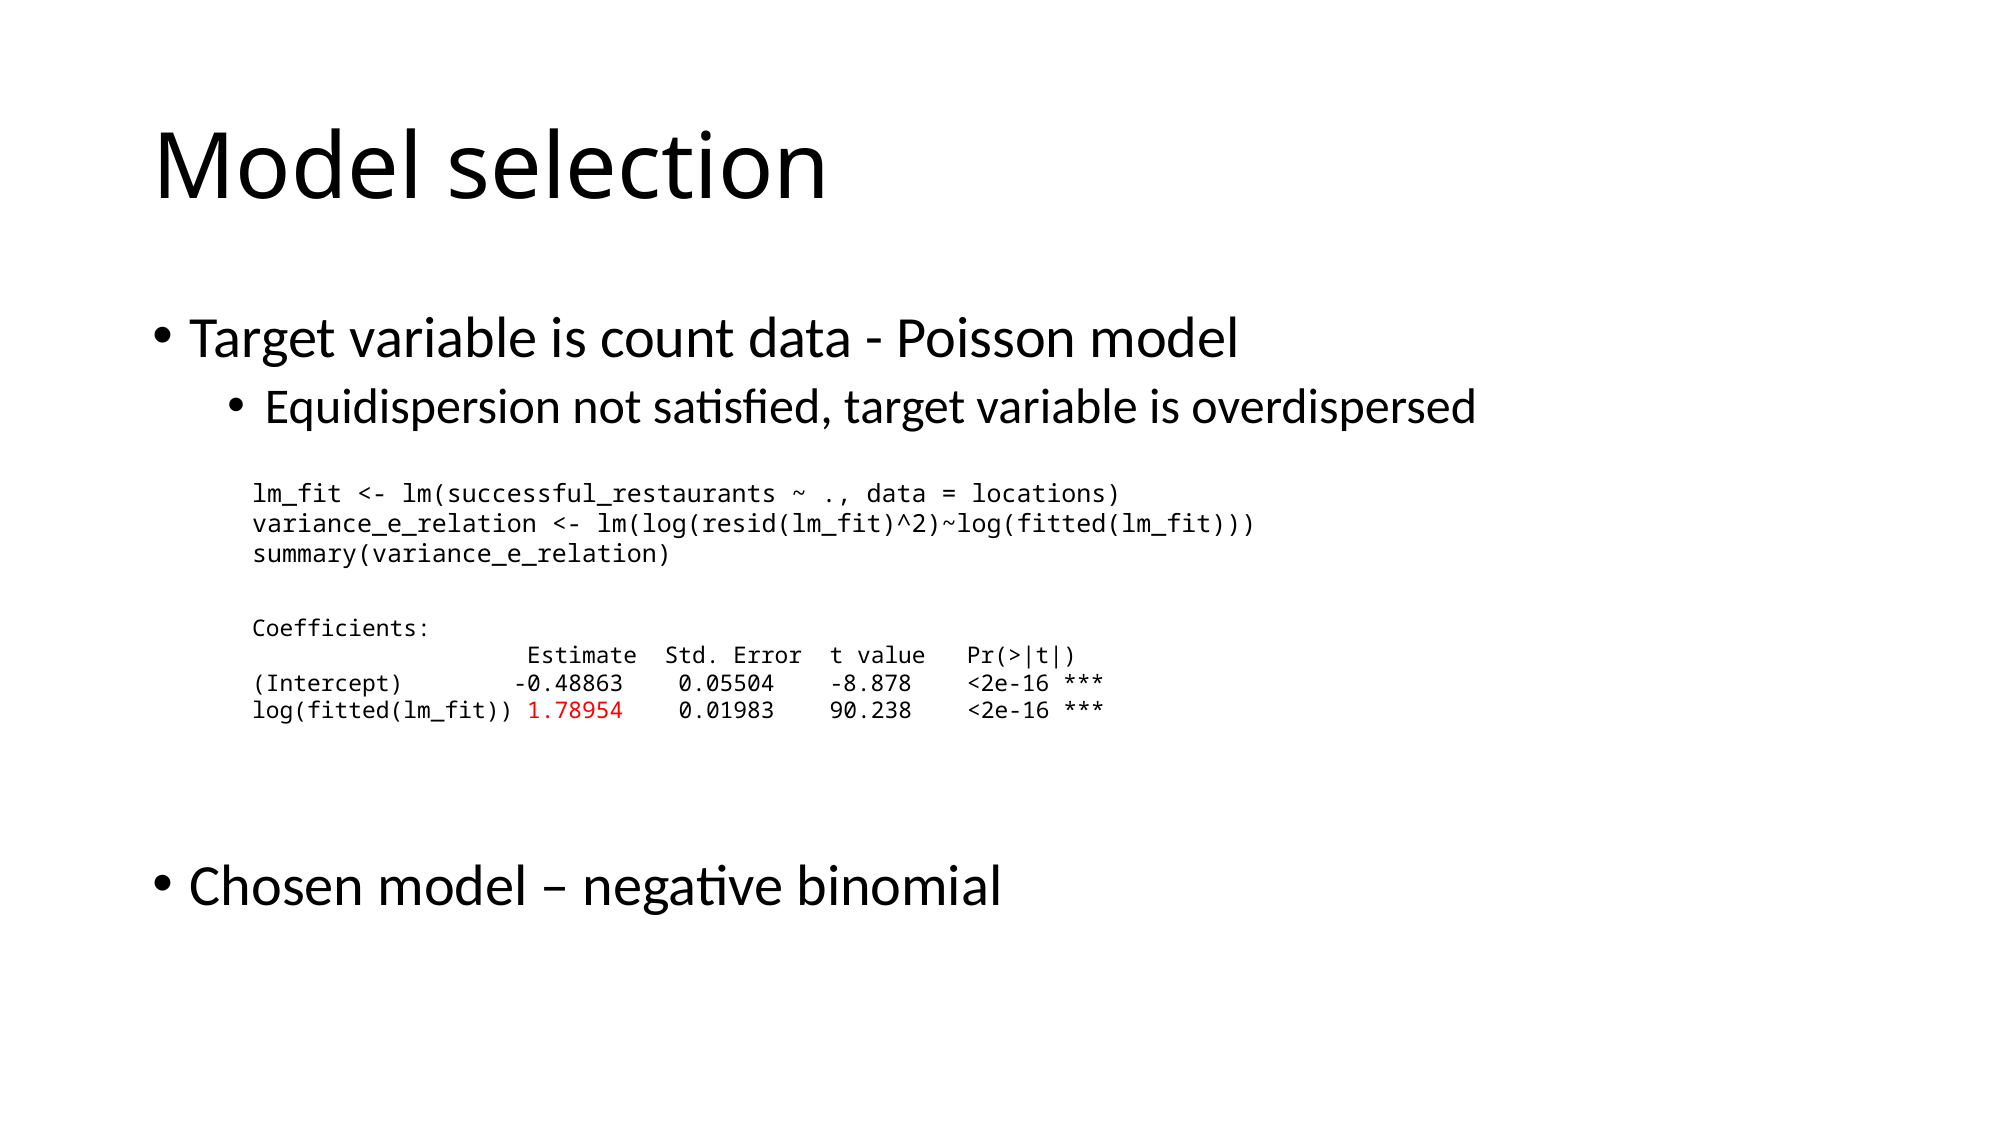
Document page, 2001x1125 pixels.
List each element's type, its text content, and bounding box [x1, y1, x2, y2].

list Target variable is count data - Poisson model Equidispersion not satisfied, target variable is overdispersed Chosen model – negative binomial [137, 299, 1863, 1014]
title Model selection [137, 59, 1863, 278]
text_box lm_fit <- lm(successful_restaurants ~ ., data = locations) variance_e_relation <- lm(log(resid(lm_fit)^2)~log(fitted(lm_fit))) summary(variance_e_relation) [237, 470, 1847, 575]
text_box Coefficients: Estimate Std. Error t value Pr(>|t|) (Intercept) -0.48863 0.05504 -8.878 <2e-16 *** log(fitted(lm_fit)) 1.78954 0.01983 90.238 <2e-16 *** [237, 605, 1863, 758]
